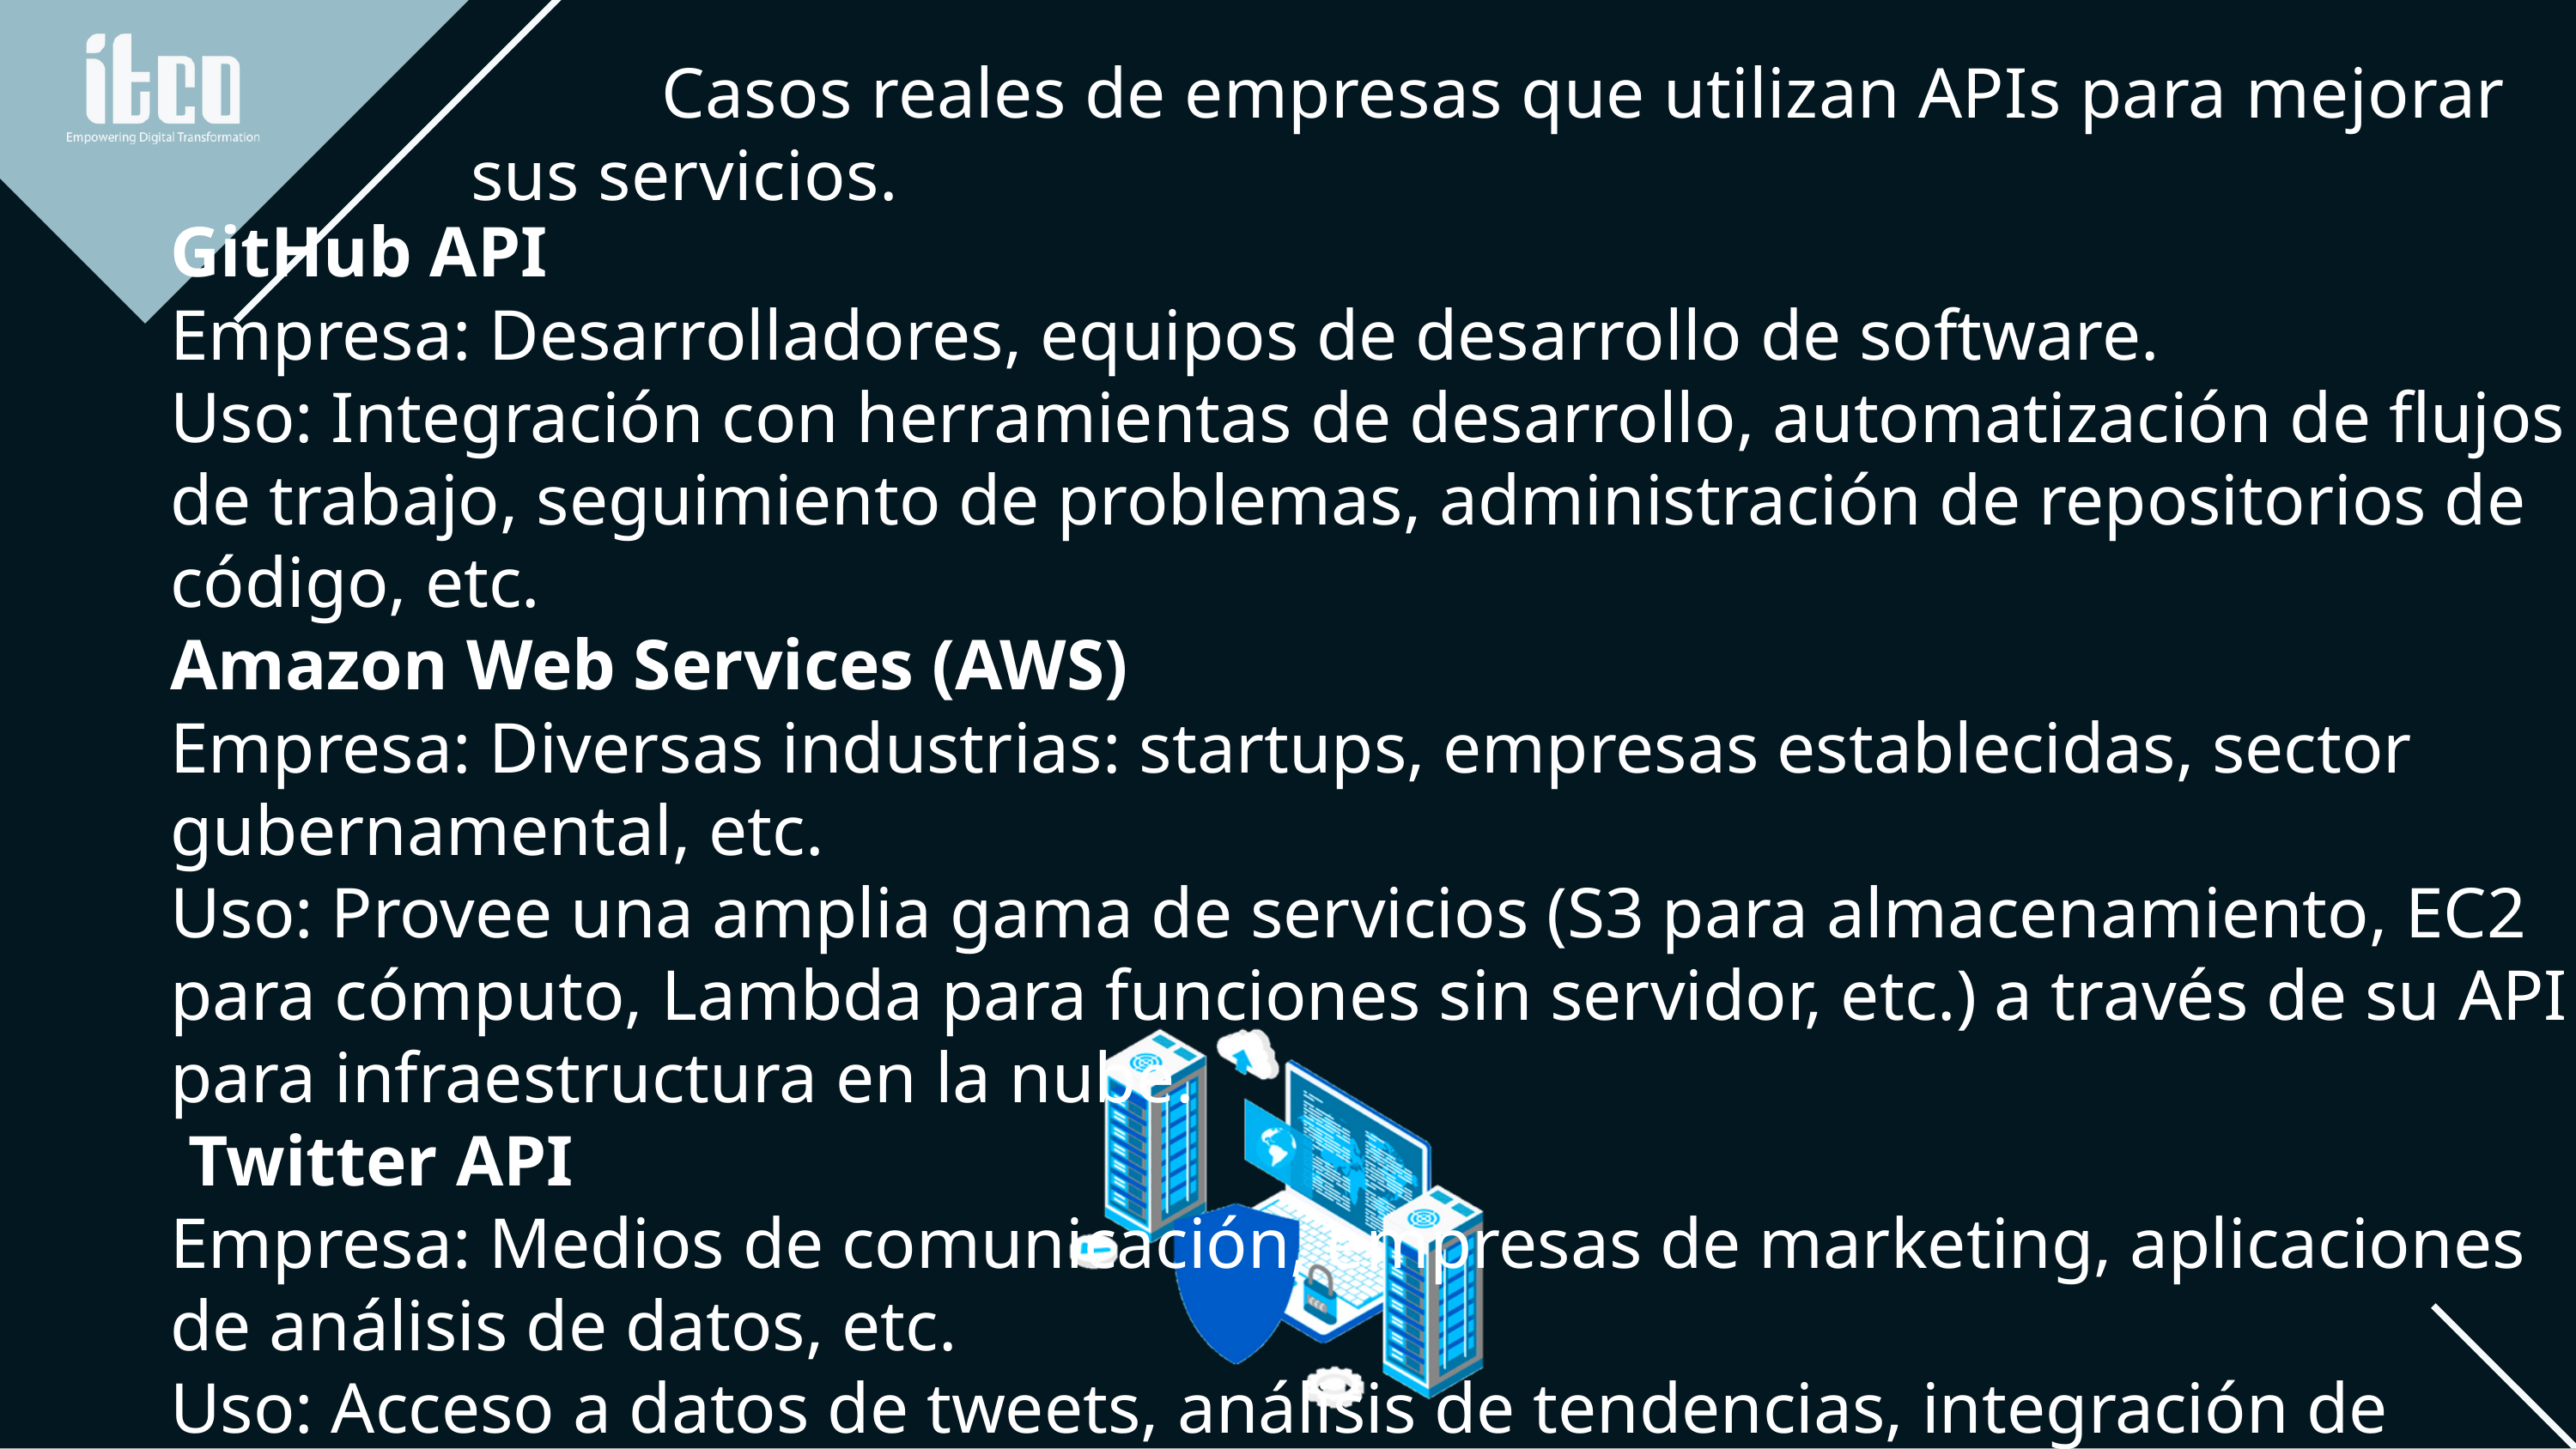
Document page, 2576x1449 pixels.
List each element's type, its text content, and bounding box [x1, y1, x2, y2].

list GitHub API Empresa: Desarrolladores, equipos de desarrollo de software. Uso: Integración con herramientas de desarrollo, automatización de flujos de trabajo, seguimiento de problemas, administración de repositorios de código, etc. Amazon Web Services (AWS) Empresa: Diversas industrias: startups, empresas establecidas, sector gubernamental, etc. Uso: Provee una amplia gama de servicios (S3 para almacenamiento, EC2 para cómputo, Lambda para funciones sin servidor, etc.) a través de su API para infraestructura en la nube. Twitter API Empresa: Medios de comunicación, empresas de marketing, aplicaciones de análisis de datos, etc. Uso: Acceso a datos de tweets, análisis de tendencias, integración de feeds de Twitter en sitios web y aplicaciones, etc. [170, 206, 2576, 1449]
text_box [0, 0, 562, 324]
picture [1057, 988, 1518, 1449]
title Casos reales de empresas que utilizan APIs para mejorar sus servicios. [566, 48, 2514, 206]
picture [67, 33, 259, 145]
